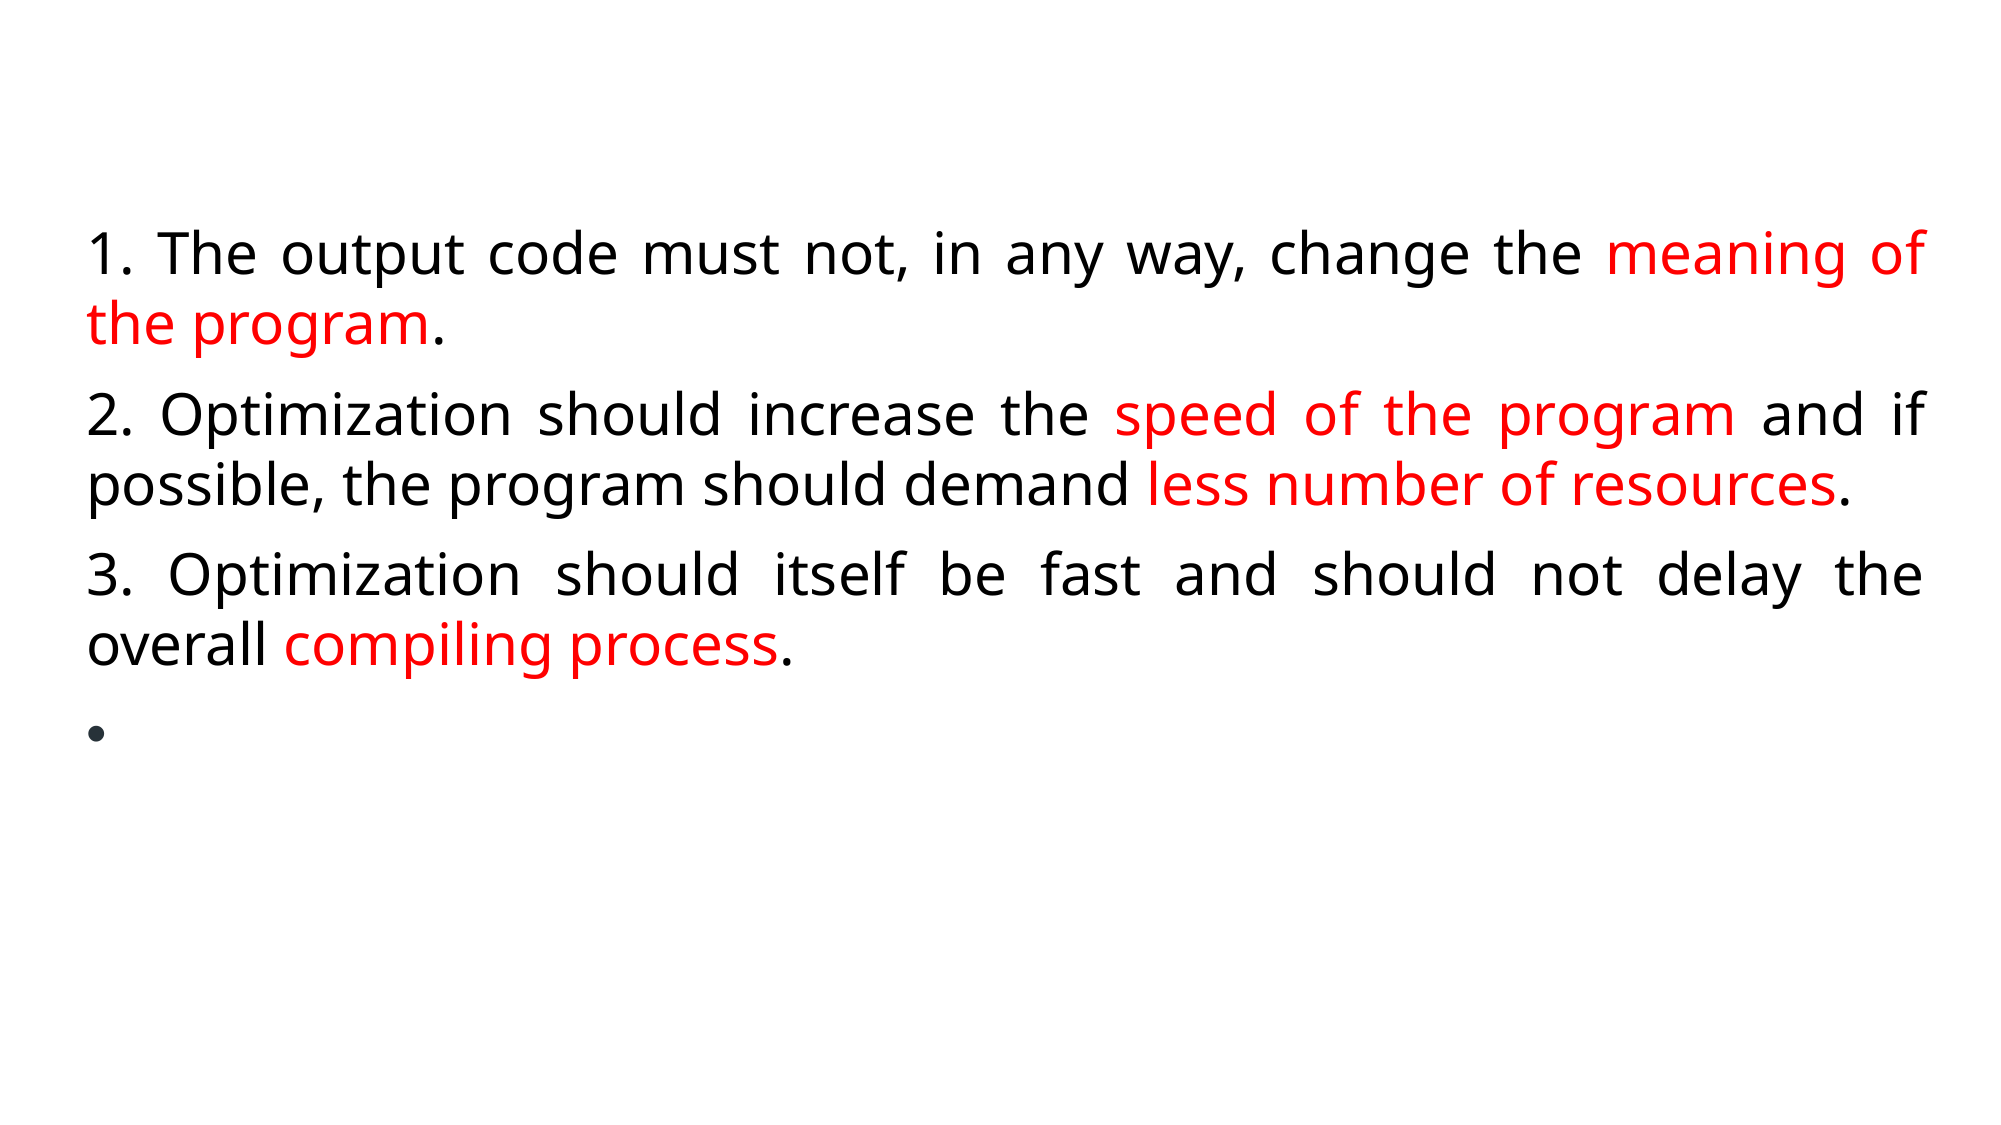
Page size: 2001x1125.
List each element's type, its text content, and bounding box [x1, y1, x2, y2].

list 1. The output code must not, in any way, change the meaning of the program. 2. Optimization should increase the speed of the program and if possible, the program should demand less number of resources. 3. Optimization should itself be fast and should not delay the overall compiling process. [71, 208, 1941, 1066]
